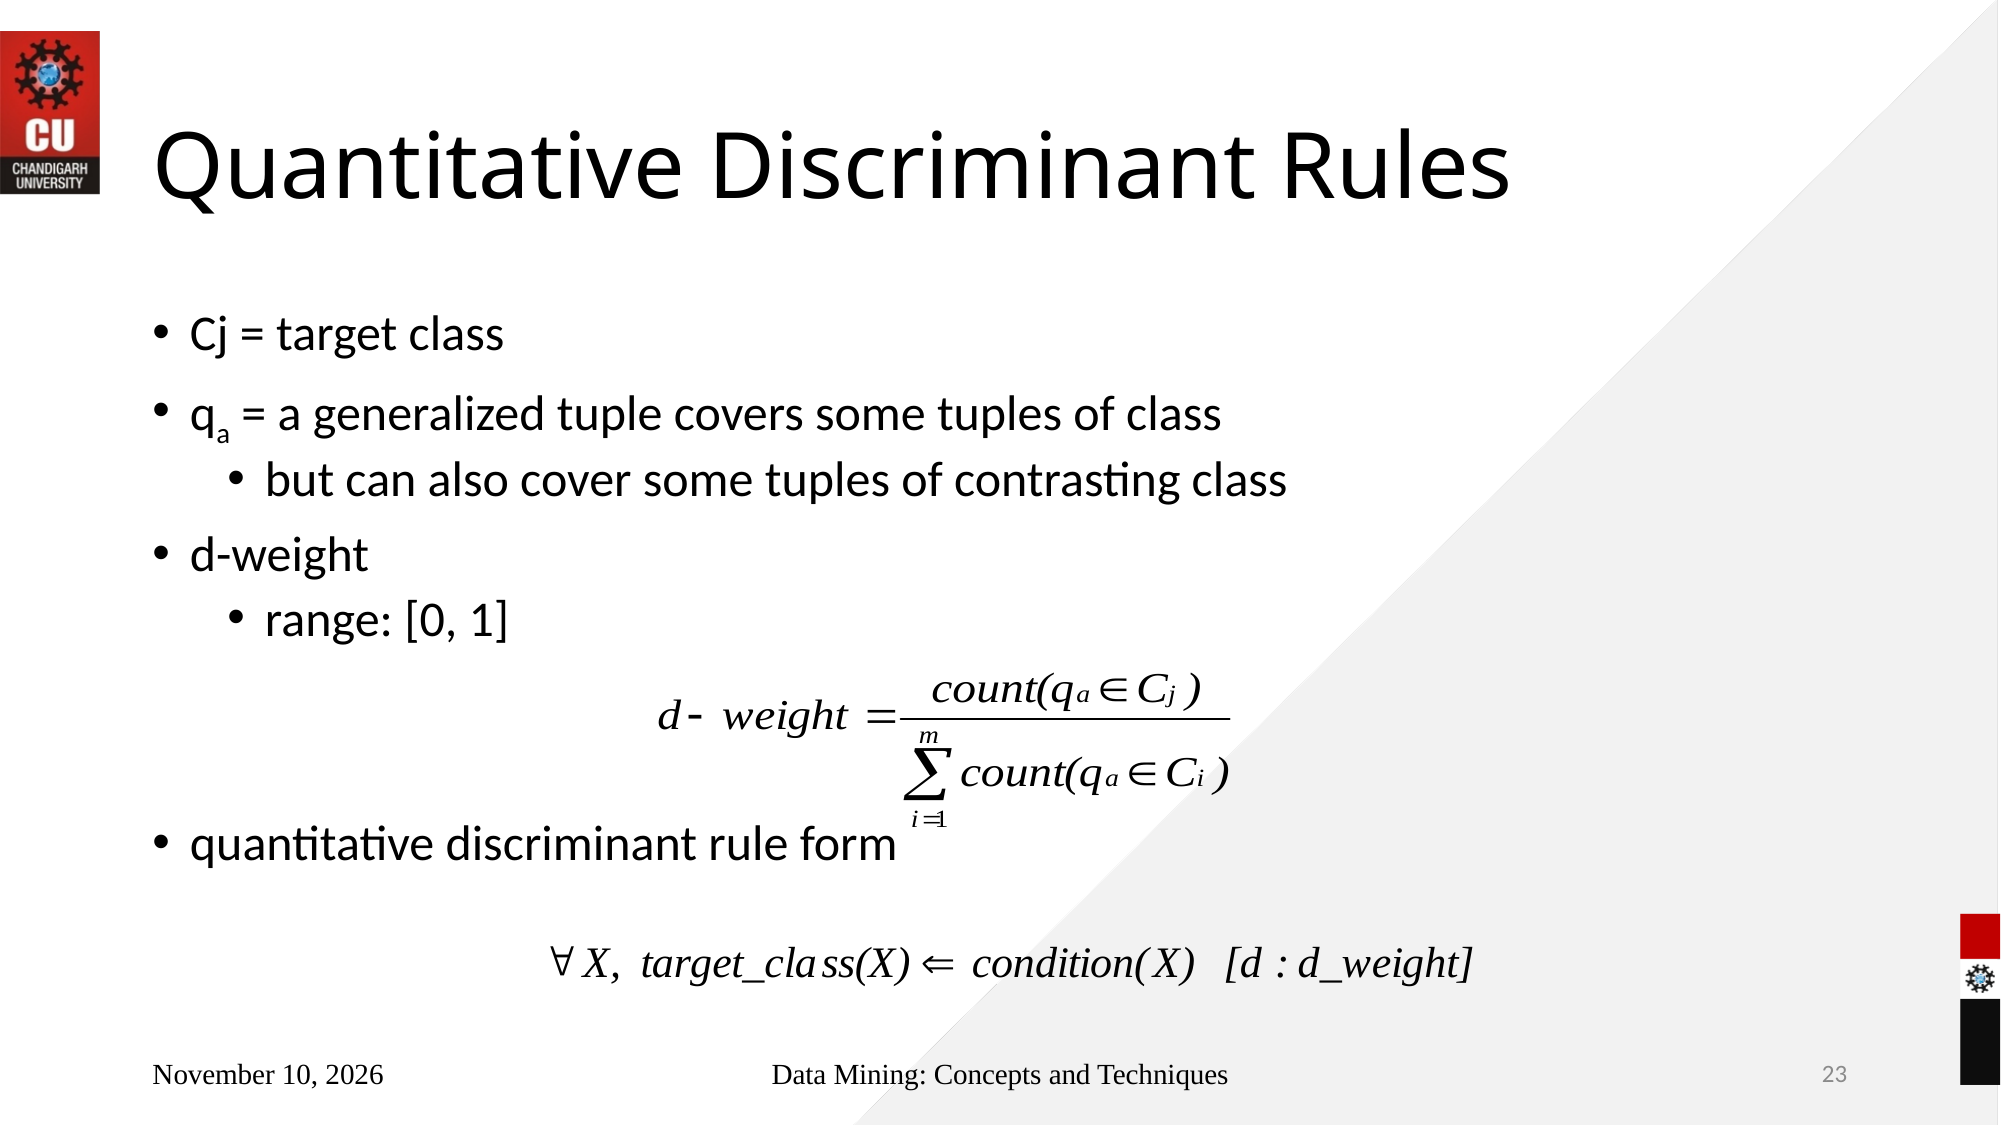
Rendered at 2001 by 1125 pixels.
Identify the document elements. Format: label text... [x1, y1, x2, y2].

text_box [649, 662, 1238, 836]
title Quantitative Discriminant Rules [137, 59, 1863, 278]
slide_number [137, 1042, 588, 1103]
footer Data Mining: Concepts and Techniques [662, 1042, 1338, 1103]
slide_number 23 [1412, 1042, 1863, 1103]
list Cj = target class qa = a generalized tuple covers some tuples of class but can also cover some tuples of contrasting class d-weight range: [0, 1] quantitative discriminant rule form [137, 299, 1863, 1014]
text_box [537, 937, 1486, 996]
picture [0, 0, 2001, 1125]
